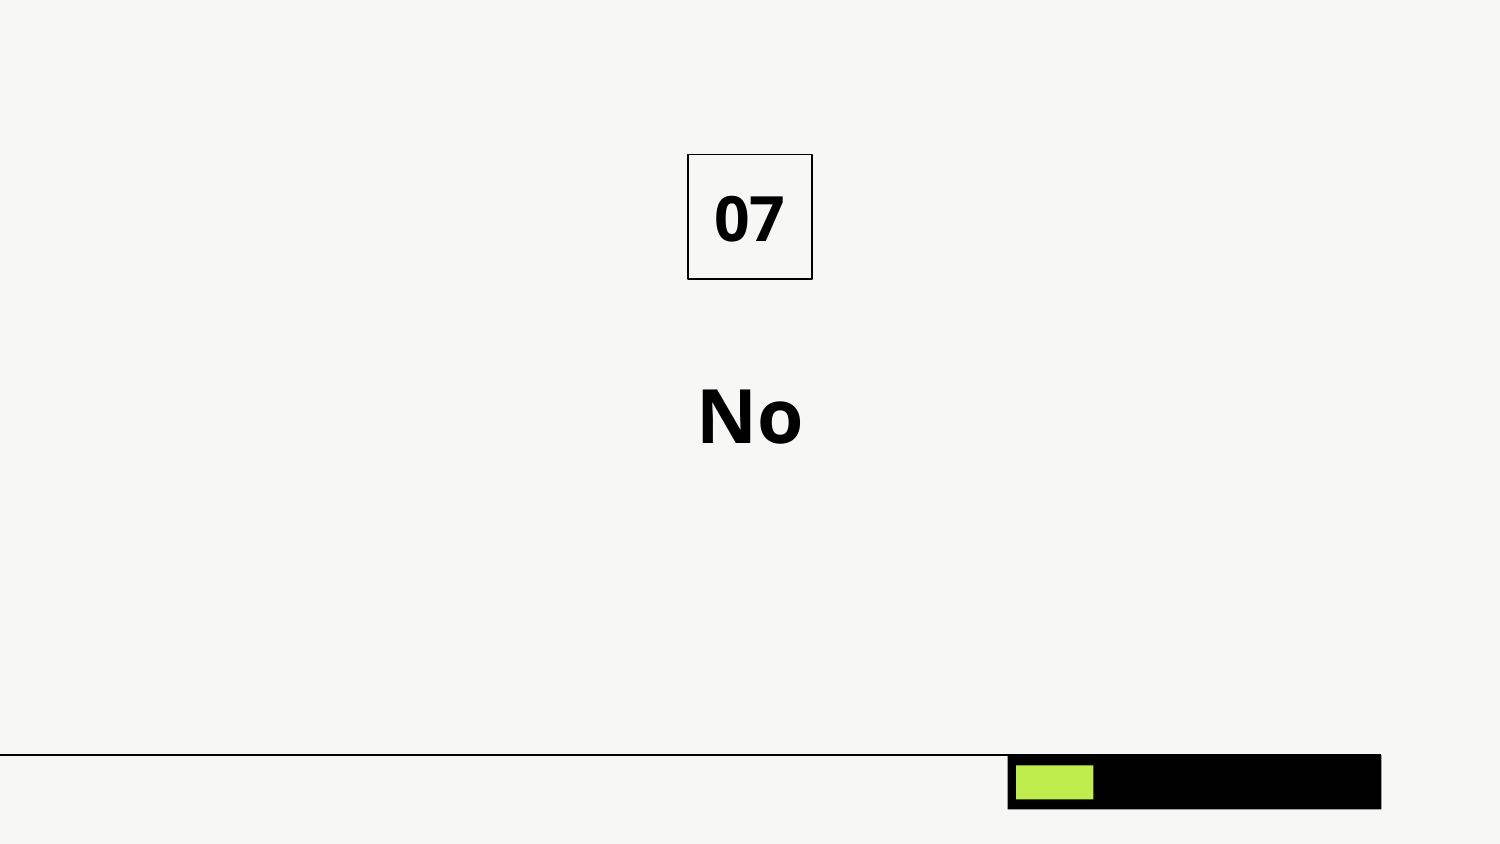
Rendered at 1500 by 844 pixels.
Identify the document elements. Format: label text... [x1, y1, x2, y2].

title No [312, 335, 1188, 474]
title 07 [687, 154, 813, 280]
